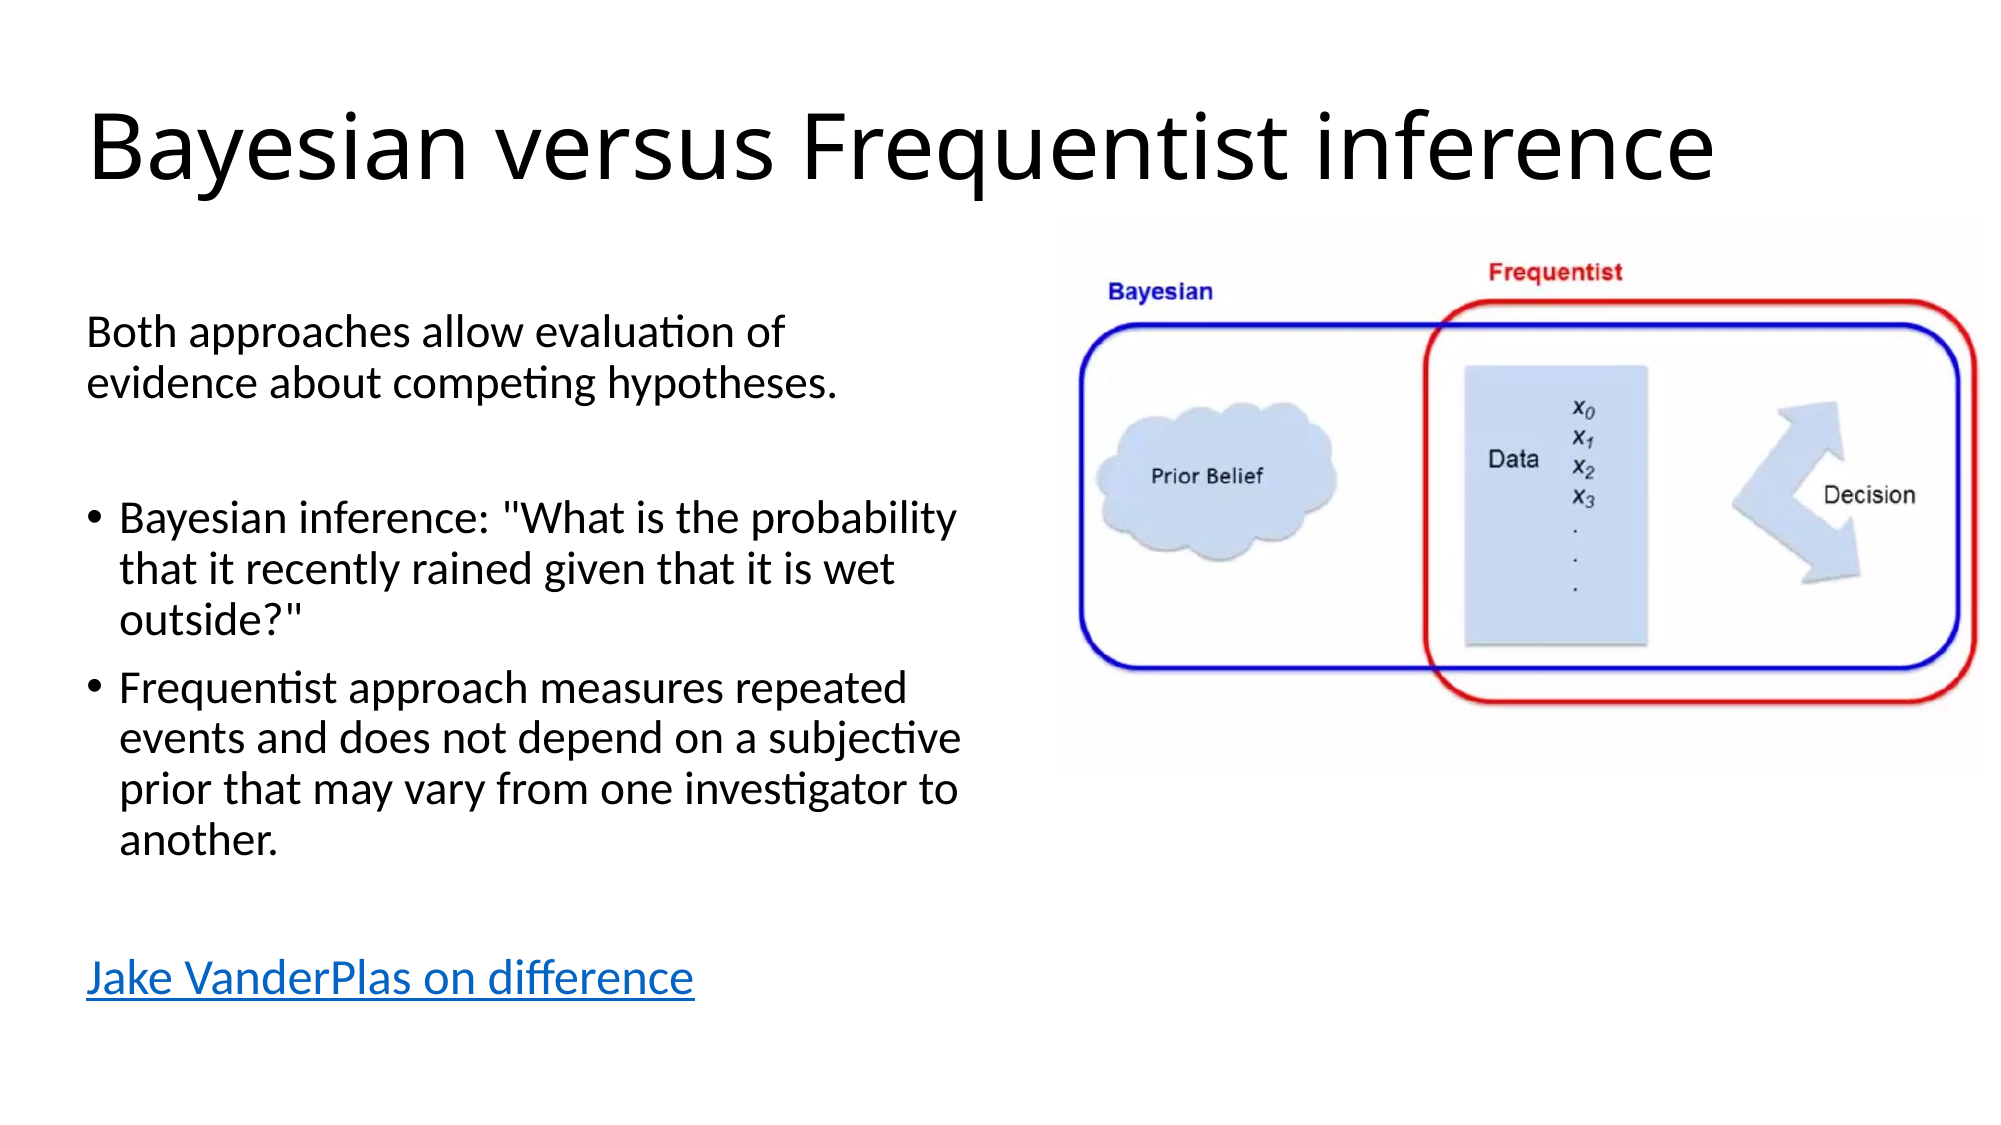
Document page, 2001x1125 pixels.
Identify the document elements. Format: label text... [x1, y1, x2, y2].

picture [1055, 218, 1983, 770]
list Both approaches allow evaluation of evidence about competing hypotheses. Bayesian inference: "What is the probability that it recently rained given that it is wet outside?" Frequentist approach measures repeated events and does not depend on a subjective prior that may vary from one investigator to another. Jake VanderPlas on difference [71, 299, 1002, 1014]
title Bayesian versus Frequentist inference [71, 41, 1797, 259]
